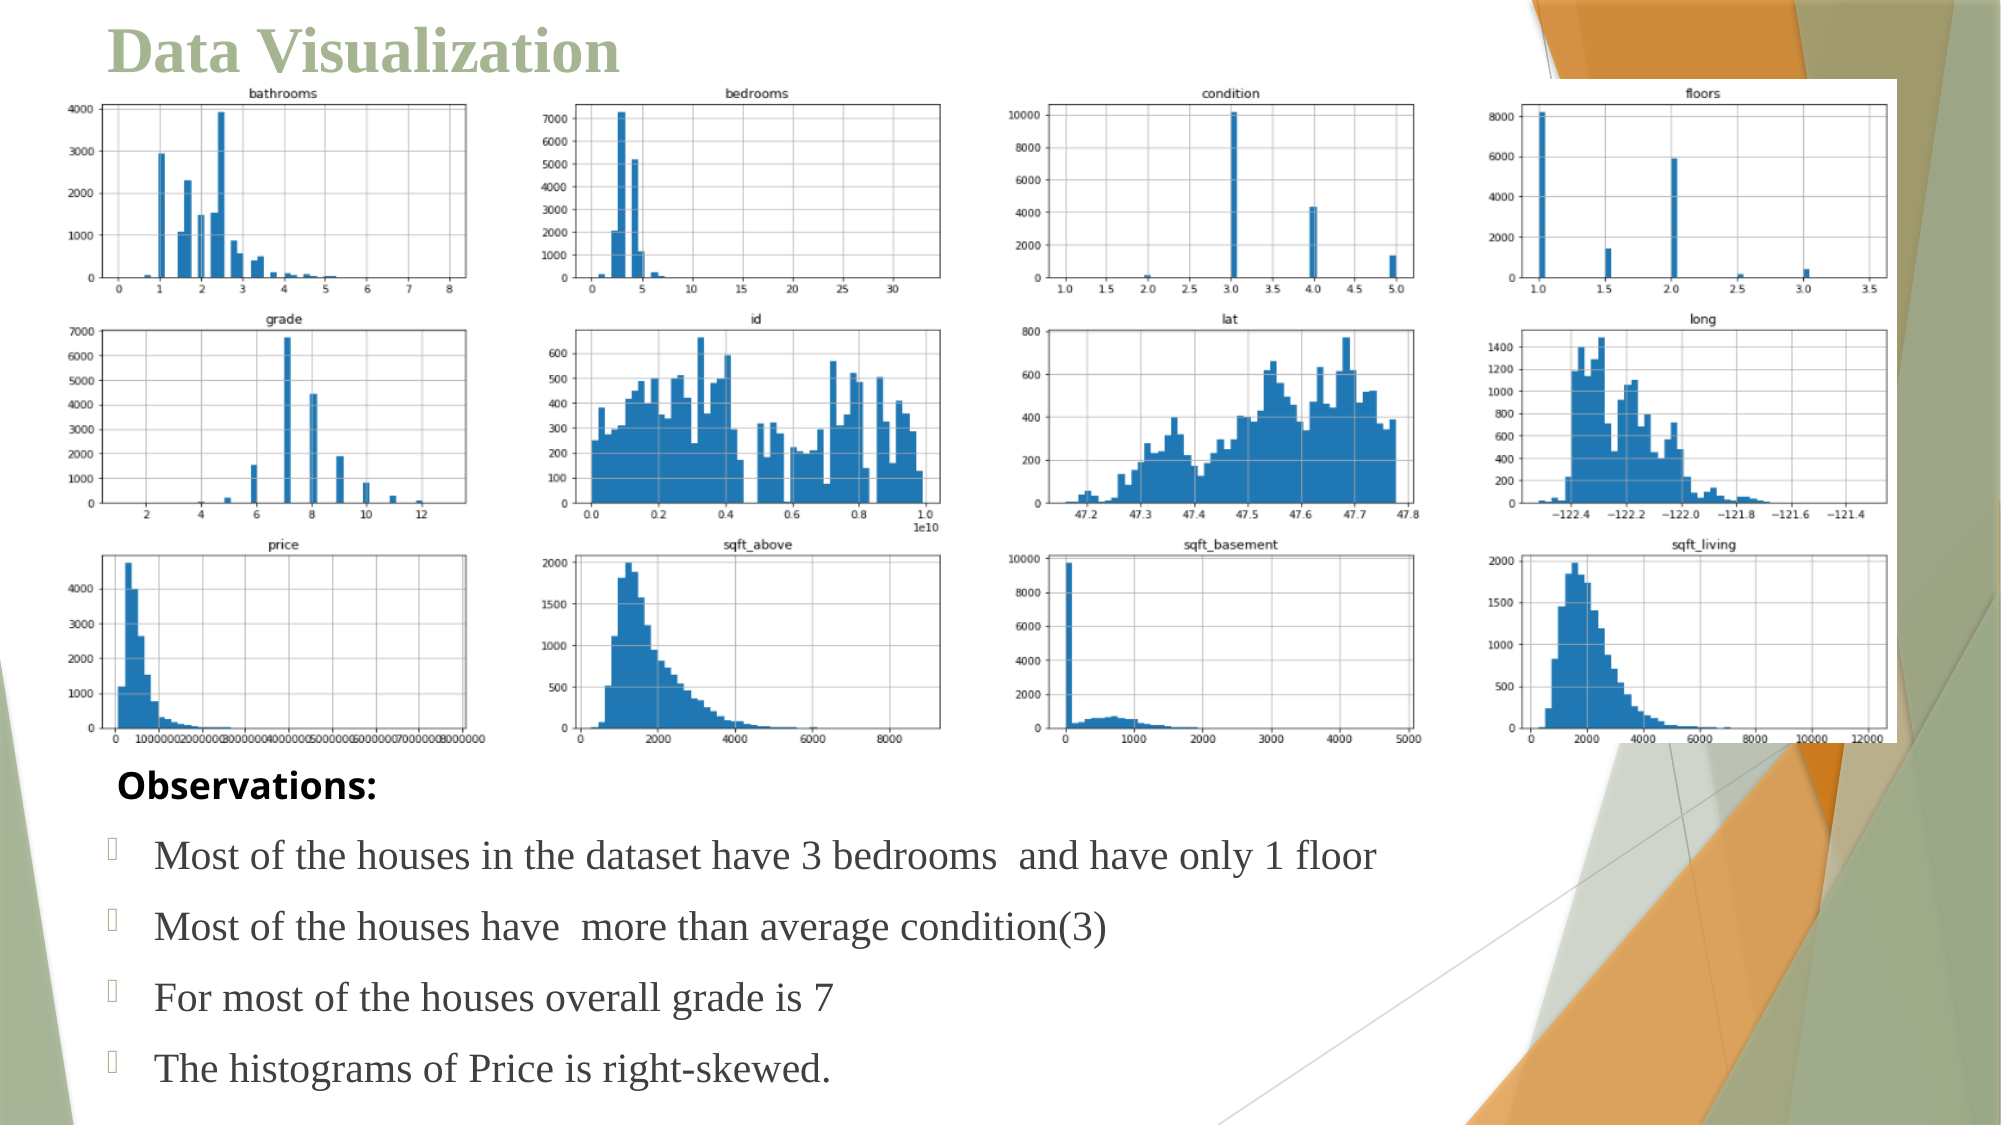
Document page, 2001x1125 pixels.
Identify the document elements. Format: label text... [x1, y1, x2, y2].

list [52, 79, 1898, 743]
title Data Visualization [92, 0, 1863, 76]
text_box Observations: Most of the houses in the dataset have 3 bedrooms and have only 1 floor Most of the houses have more than average condition(3) For most of the houses overall grade is 7 The histograms of Price is right-skewed. [92, 754, 2000, 1099]
